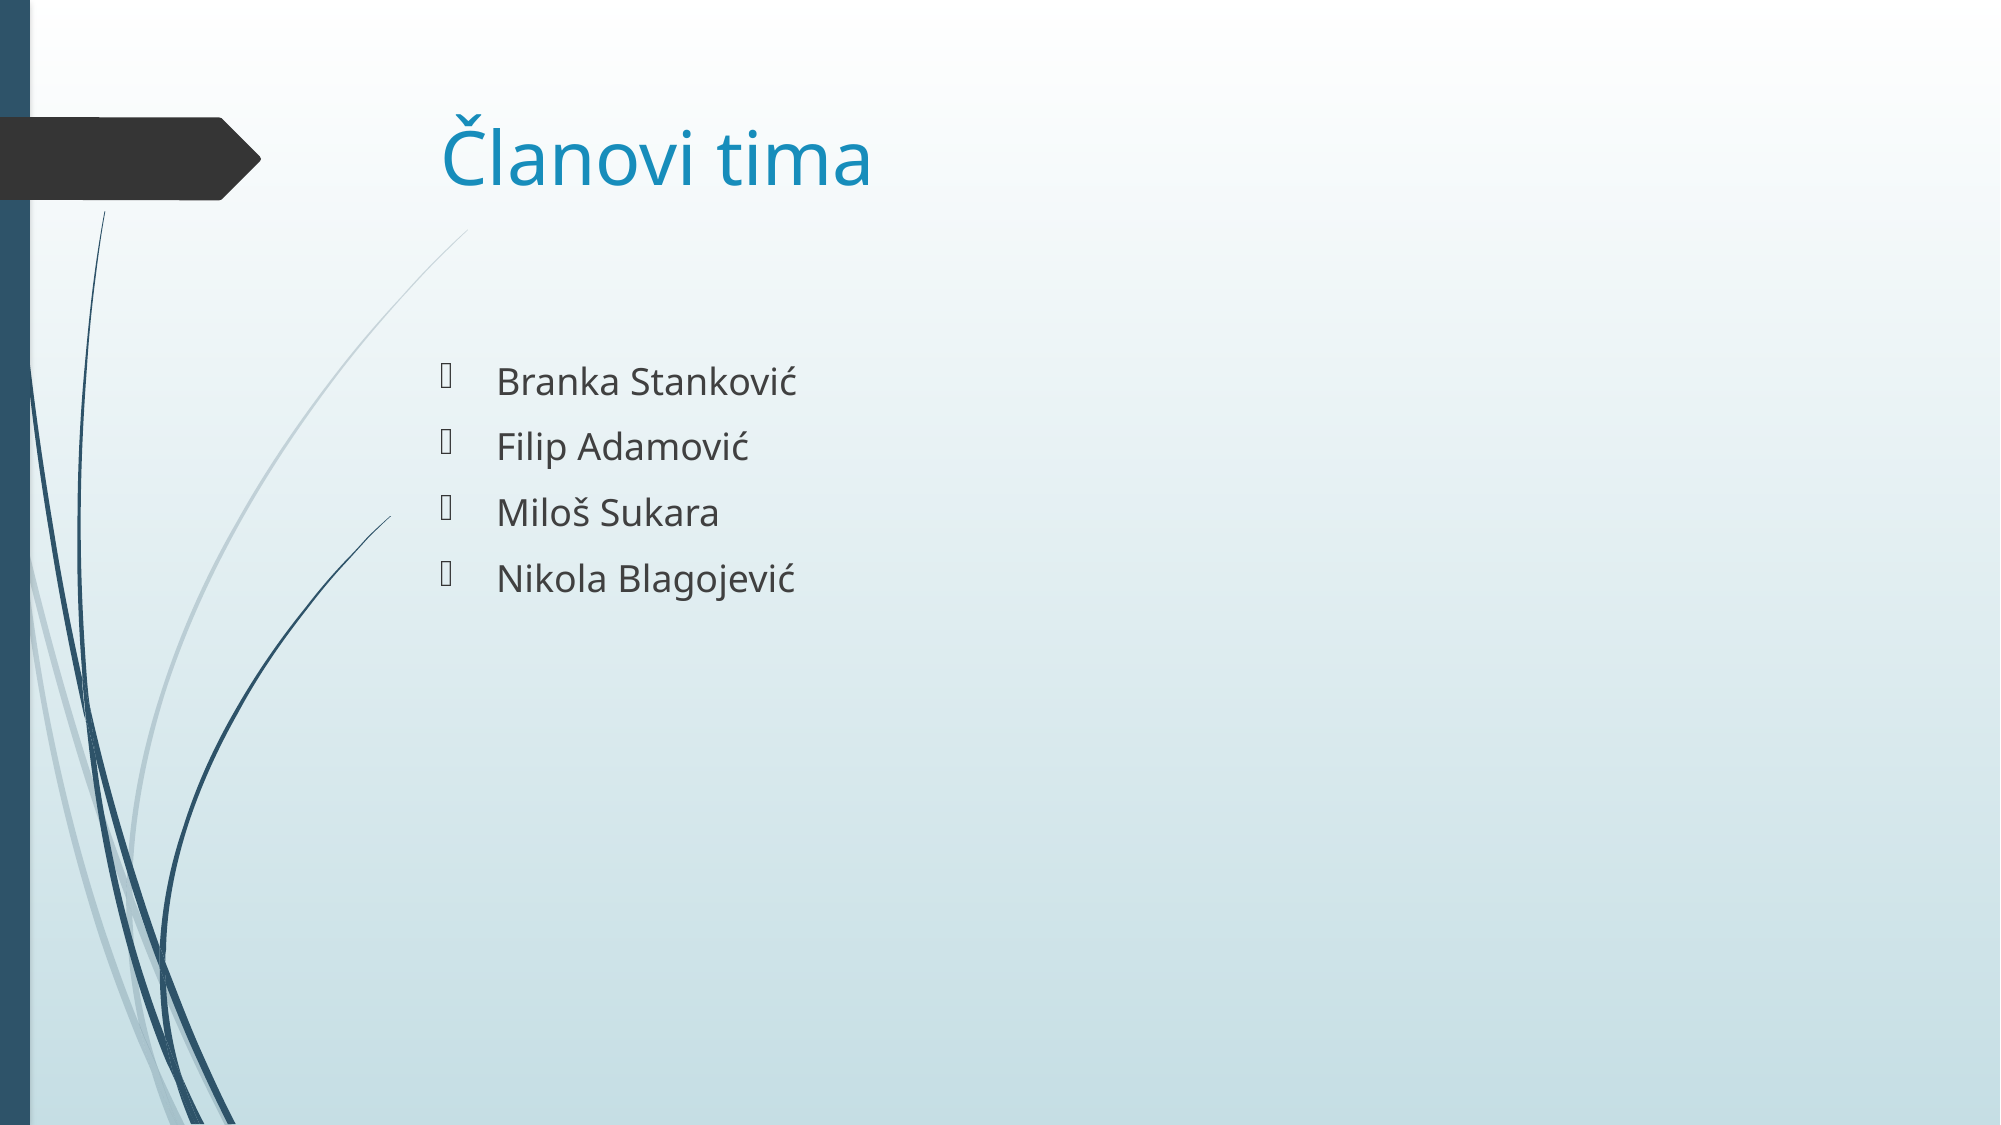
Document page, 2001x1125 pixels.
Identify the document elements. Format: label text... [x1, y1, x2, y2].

list Branka Stanković Filip Adamović Miloš Sukara Nikola Blagojević [424, 350, 1888, 970]
title Članovi tima [425, 102, 1888, 313]
